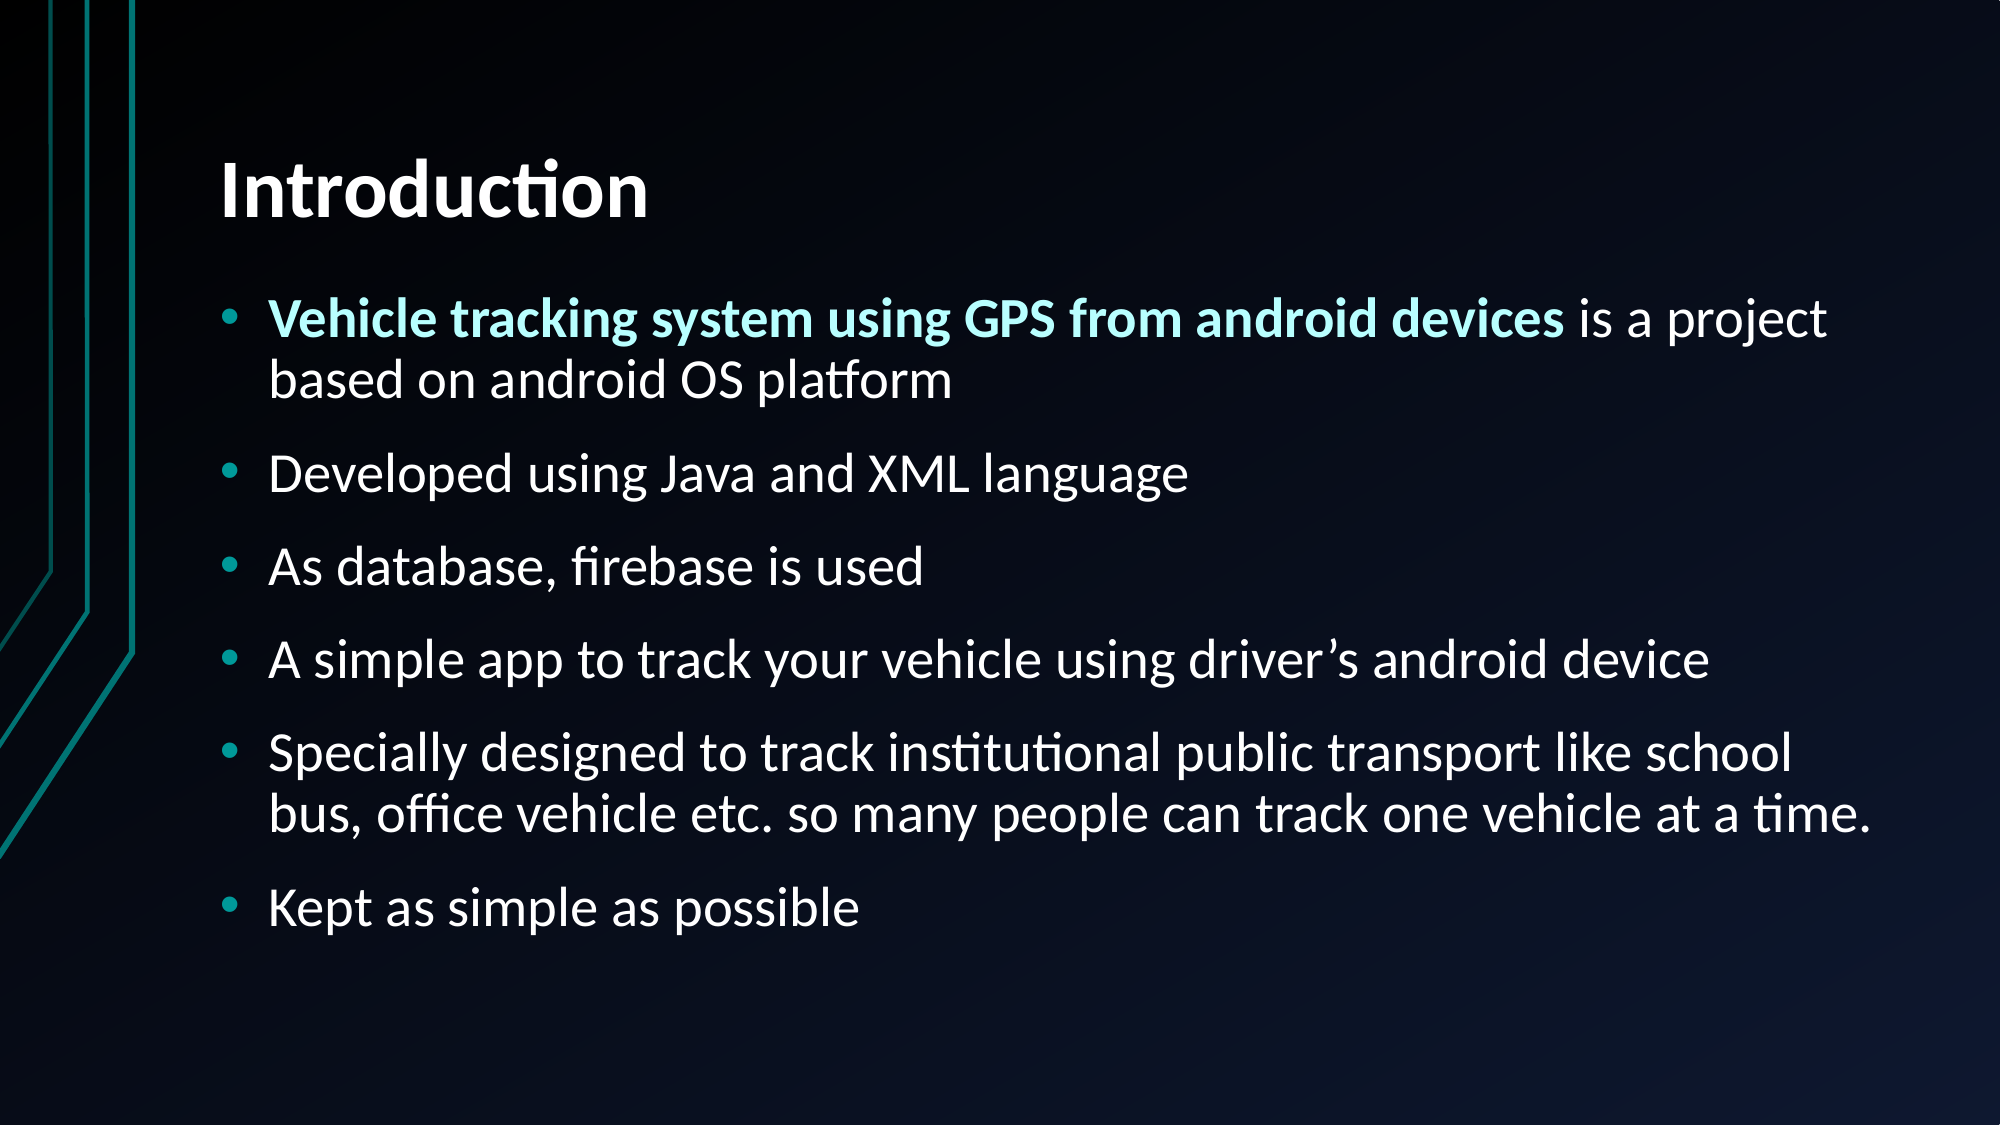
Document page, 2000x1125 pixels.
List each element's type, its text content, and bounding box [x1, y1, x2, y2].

list Vehicle tracking system using GPS from android devices is a project based on android OS platform Developed using Java and XML language As database, firebase is used A simple app to track your vehicle using driver’s android device Specially designed to track institutional public transport like school bus, office vehicle etc. so many people can track one vehicle at a time. Kept as simple as possible [199, 279, 1900, 1012]
title Introduction [199, 45, 1900, 246]
